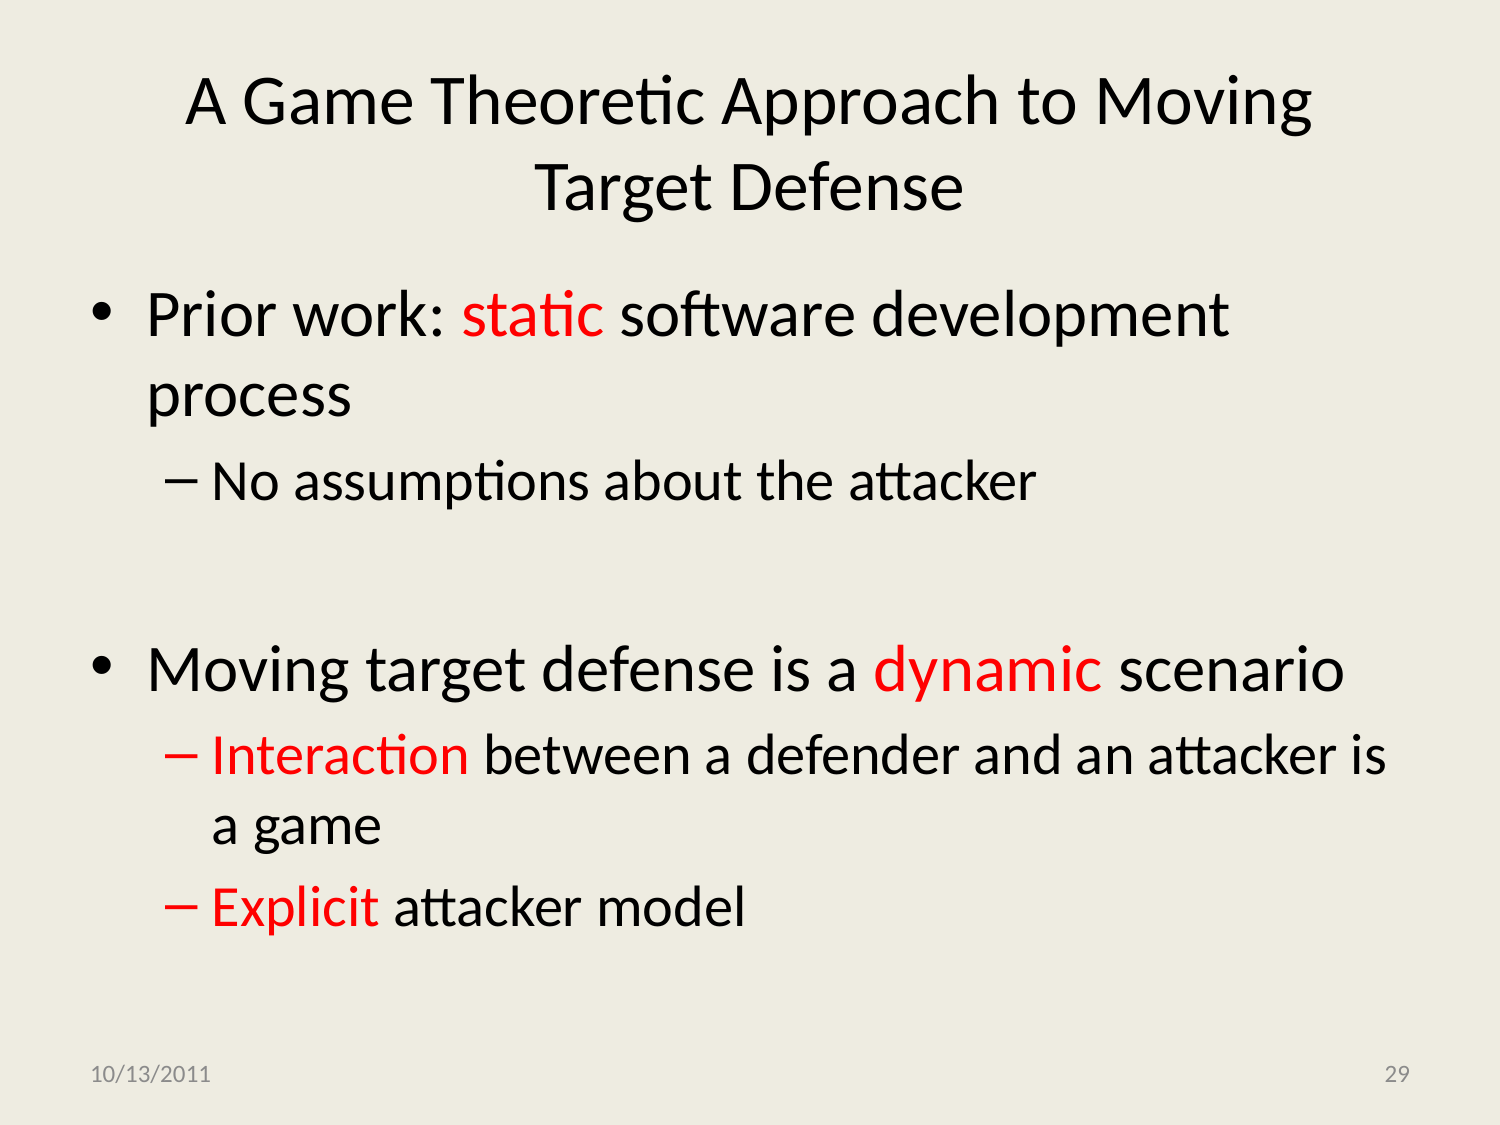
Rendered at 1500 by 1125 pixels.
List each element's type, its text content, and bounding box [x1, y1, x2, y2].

title A Game Theoretic Approach to Moving Target Defense [75, 45, 1425, 233]
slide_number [75, 1042, 425, 1103]
slide_number 29 [1074, 1042, 1425, 1103]
list Prior work: static software development process No assumptions about the attacker Moving target defense is a dynamic scenario Interaction between a defender and an attacker is a game Explicit attacker model [75, 262, 1425, 1005]
